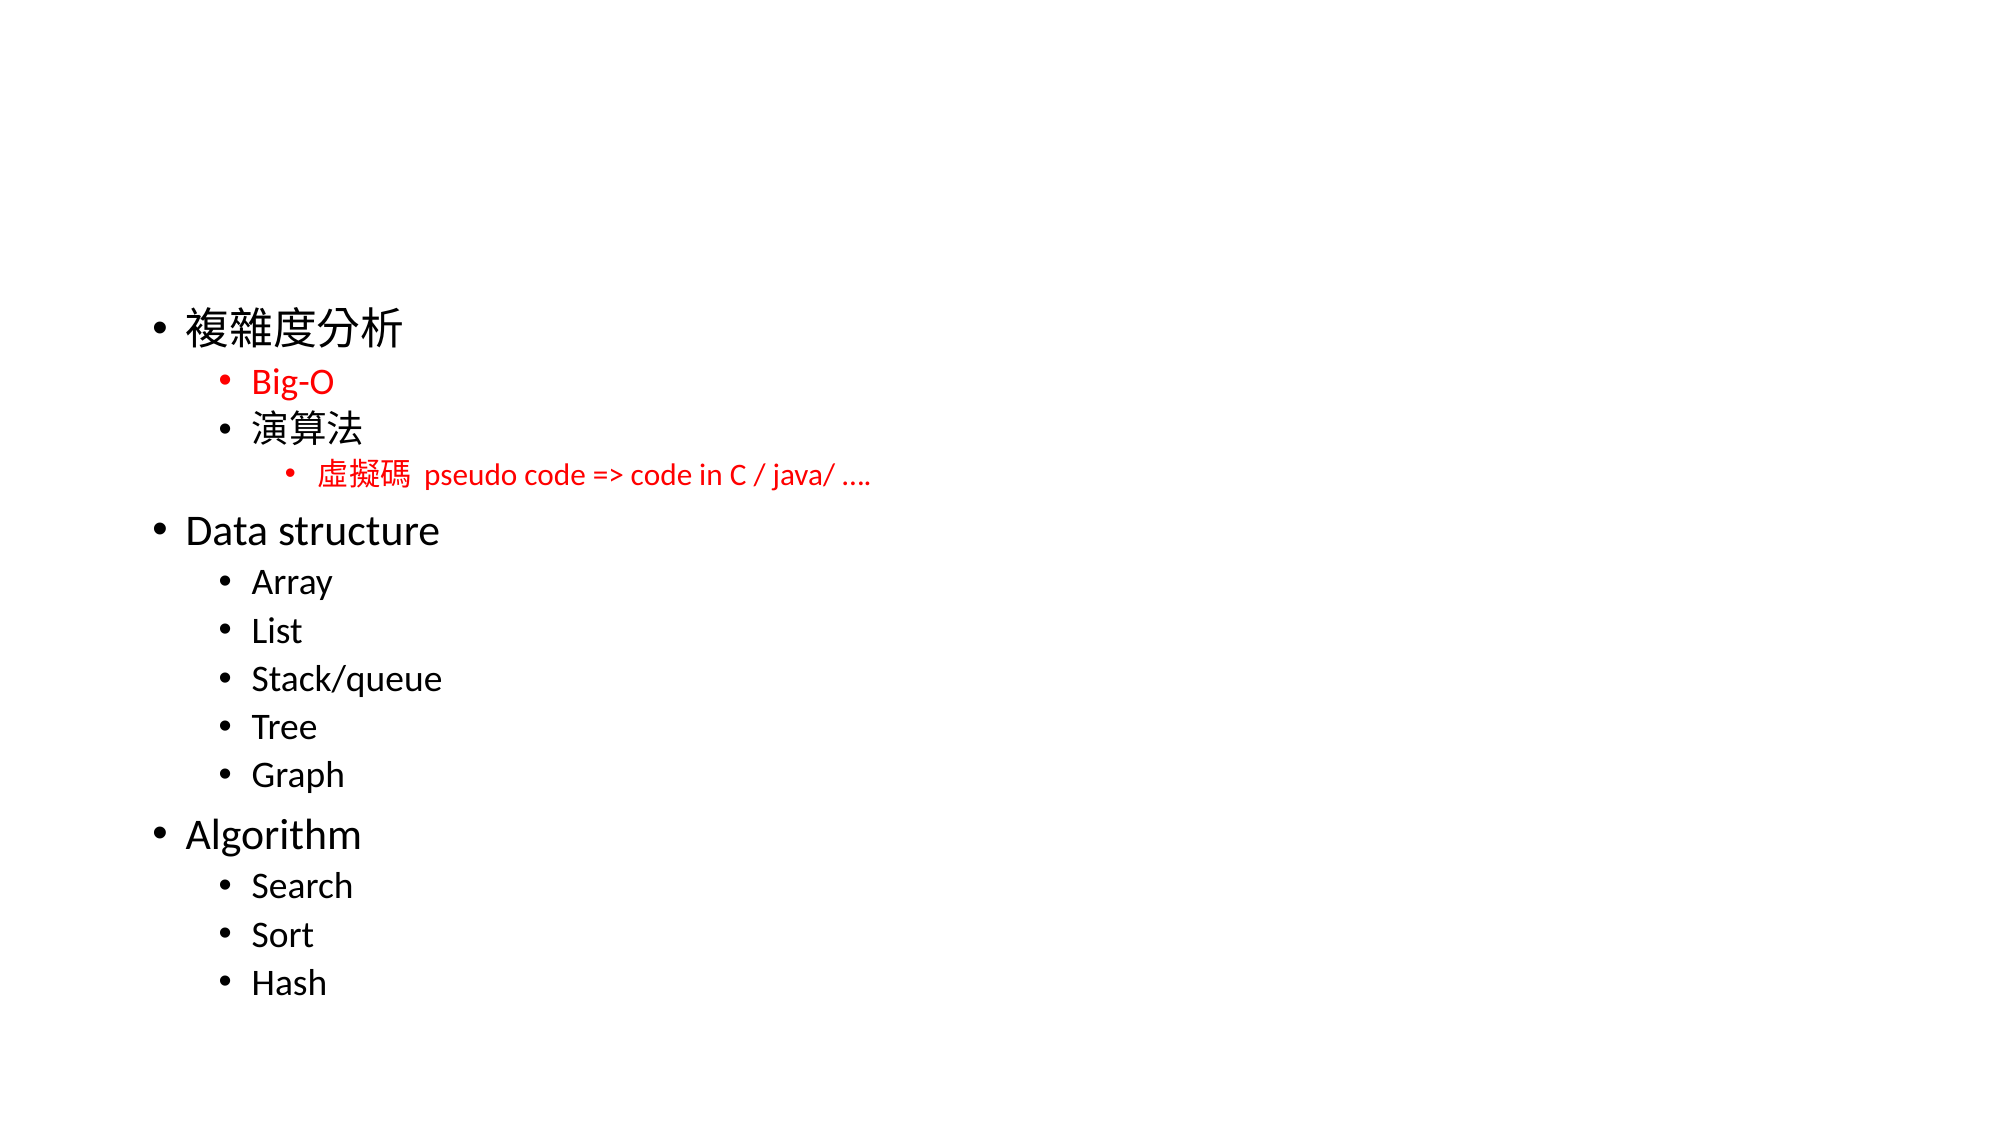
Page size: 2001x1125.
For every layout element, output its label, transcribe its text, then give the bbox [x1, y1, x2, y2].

list 複雜度分析 Big-O 演算法 虛擬碼 pseudo code => code in C / java/ …. Data structure Array List Stack/queue Tree Graph Algorithm Search Sort Hash [137, 299, 1863, 1014]
